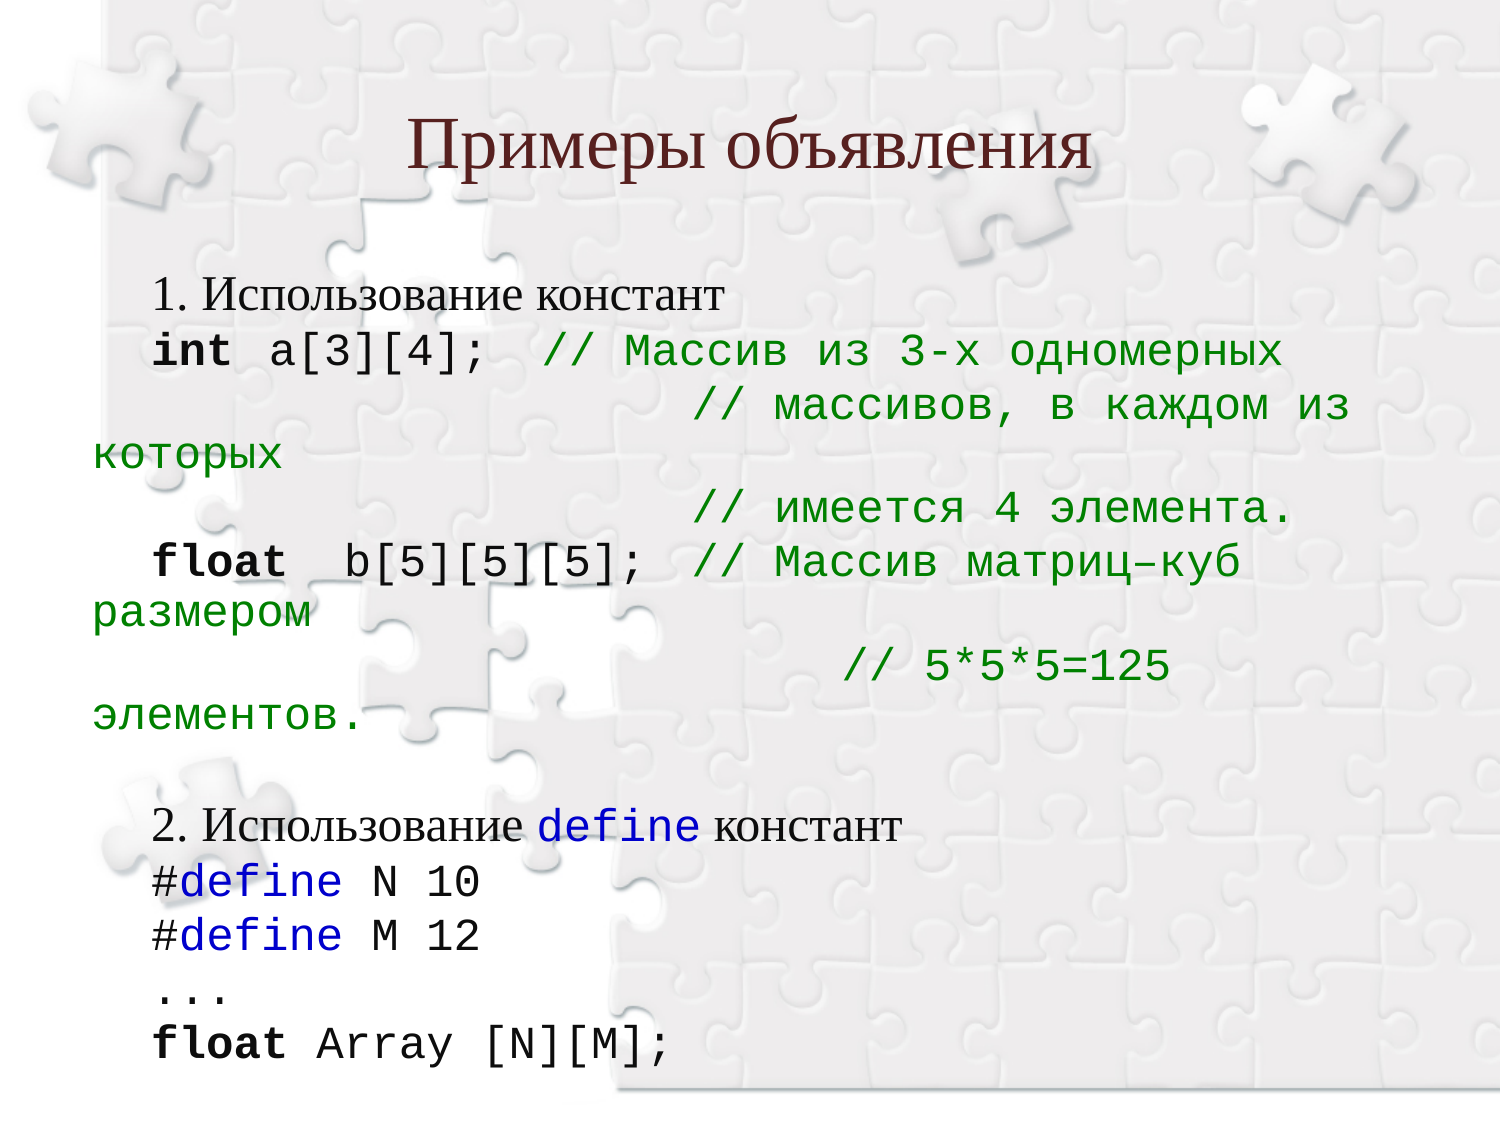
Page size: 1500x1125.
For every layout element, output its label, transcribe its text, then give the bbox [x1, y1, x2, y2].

text_box Примеры объявления [74, 45, 1425, 233]
list 1. Использование констант int a[3][4]; // Массив из 3-х одномерных // массивов, в каждом из которых // имеется 4 элемента. float b[5][5][5]; // Массив матриц–куб размером // 5*5*5=125 элементов. 2. Использование define констант #define N 10 #define M 12 ... float Array [N][M]; [76, 259, 1464, 1087]
picture [0, 0, 1500, 1125]
